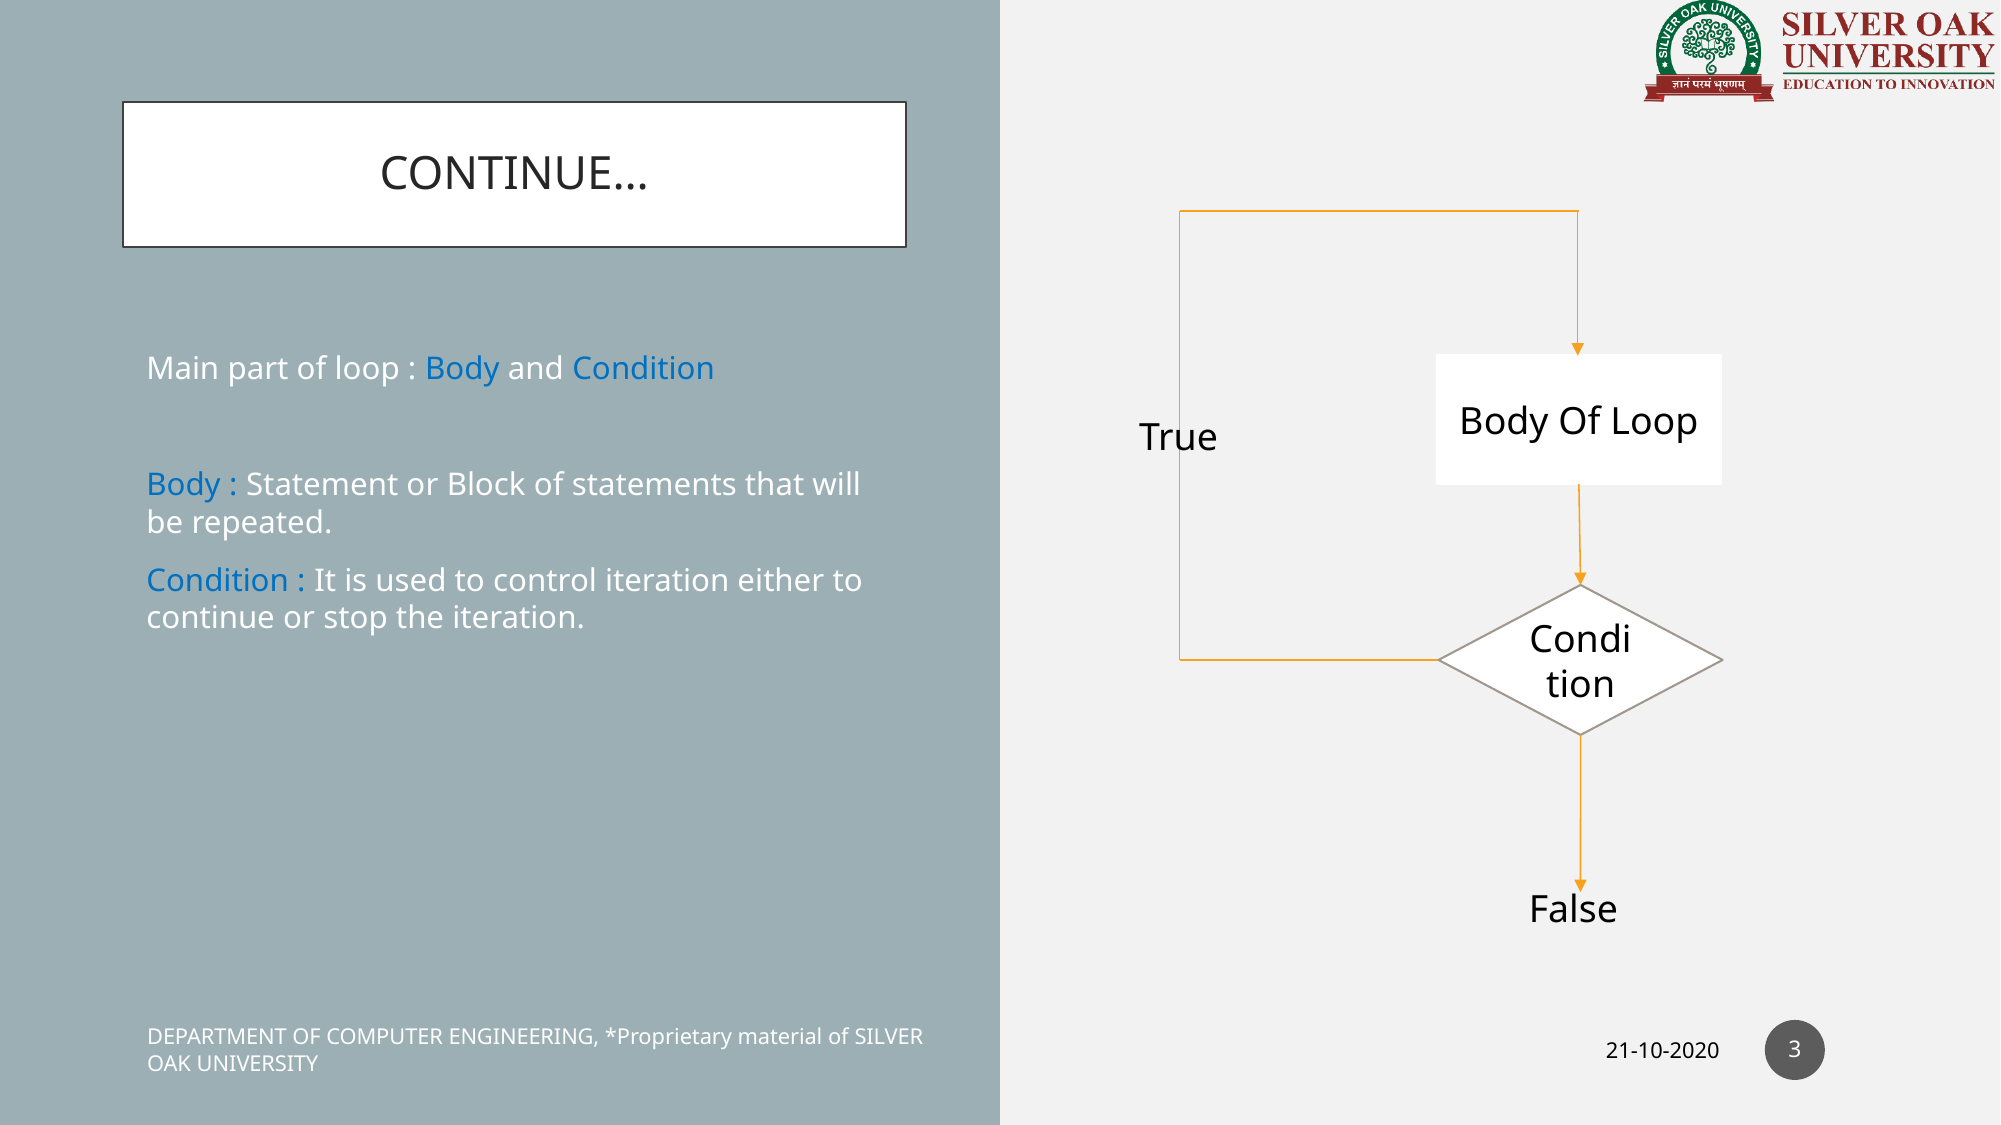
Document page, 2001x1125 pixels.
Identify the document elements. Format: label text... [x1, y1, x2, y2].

text_box True [1104, 405, 1175, 466]
text_box Condition [1439, 587, 1723, 735]
title CONTINUE… [122, 101, 907, 248]
slide_number 3 [1764, 1019, 1825, 1080]
text_box True [1183, 405, 1246, 466]
footer DEPARTMENT OF COMPUTER ENGINEERING, *Proprietary material of SILVER OAK UNIVERSITY [131, 1023, 973, 1076]
text_box Body Of Loop [1436, 355, 1721, 484]
list [1104, 131, 1895, 993]
picture [1643, 0, 1995, 102]
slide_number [1283, 1023, 1735, 1077]
text_box False [1494, 877, 1667, 937]
list Main part of loop : Body and Condition Body : Statement or Block of statements that will be repeated. Condition : It is used to control iteration either to continue or stop the iteration. [110, 340, 901, 930]
